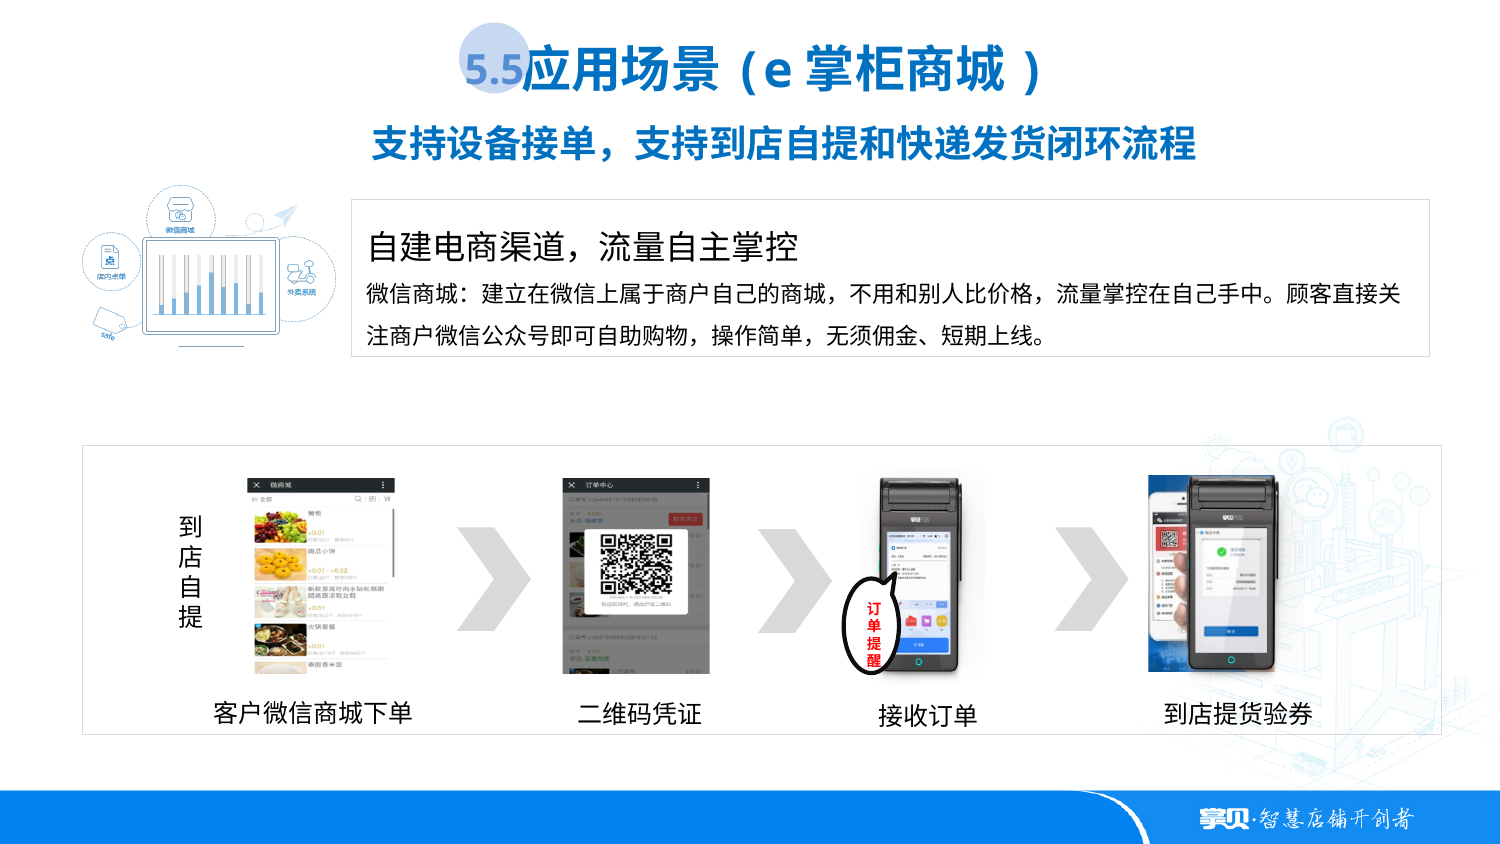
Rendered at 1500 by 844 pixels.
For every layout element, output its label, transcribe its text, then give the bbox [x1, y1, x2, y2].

text_box 5.5 [449, 10, 540, 101]
text_box 应用场景(e掌柜商城) 支持设备接单，支持到店自提和快递发货闭环流程 [356, 0, 1212, 173]
text_box 客户微信商城下单 [199, 690, 434, 736]
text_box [1148, 466, 1304, 692]
text_box [82, 445, 1442, 735]
picture [0, 0, 1500, 844]
text_box 自建电商渠道，流量自主掌控 微信商城：建立在微信上属于商户自己的商城，不用和别人比价格，流量掌控在自己手中。顾客直接关注商户微信公众号即可自助购物，操作简单，无须佣金、短期上线。 [381, 199, 1430, 357]
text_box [843, 468, 985, 694]
